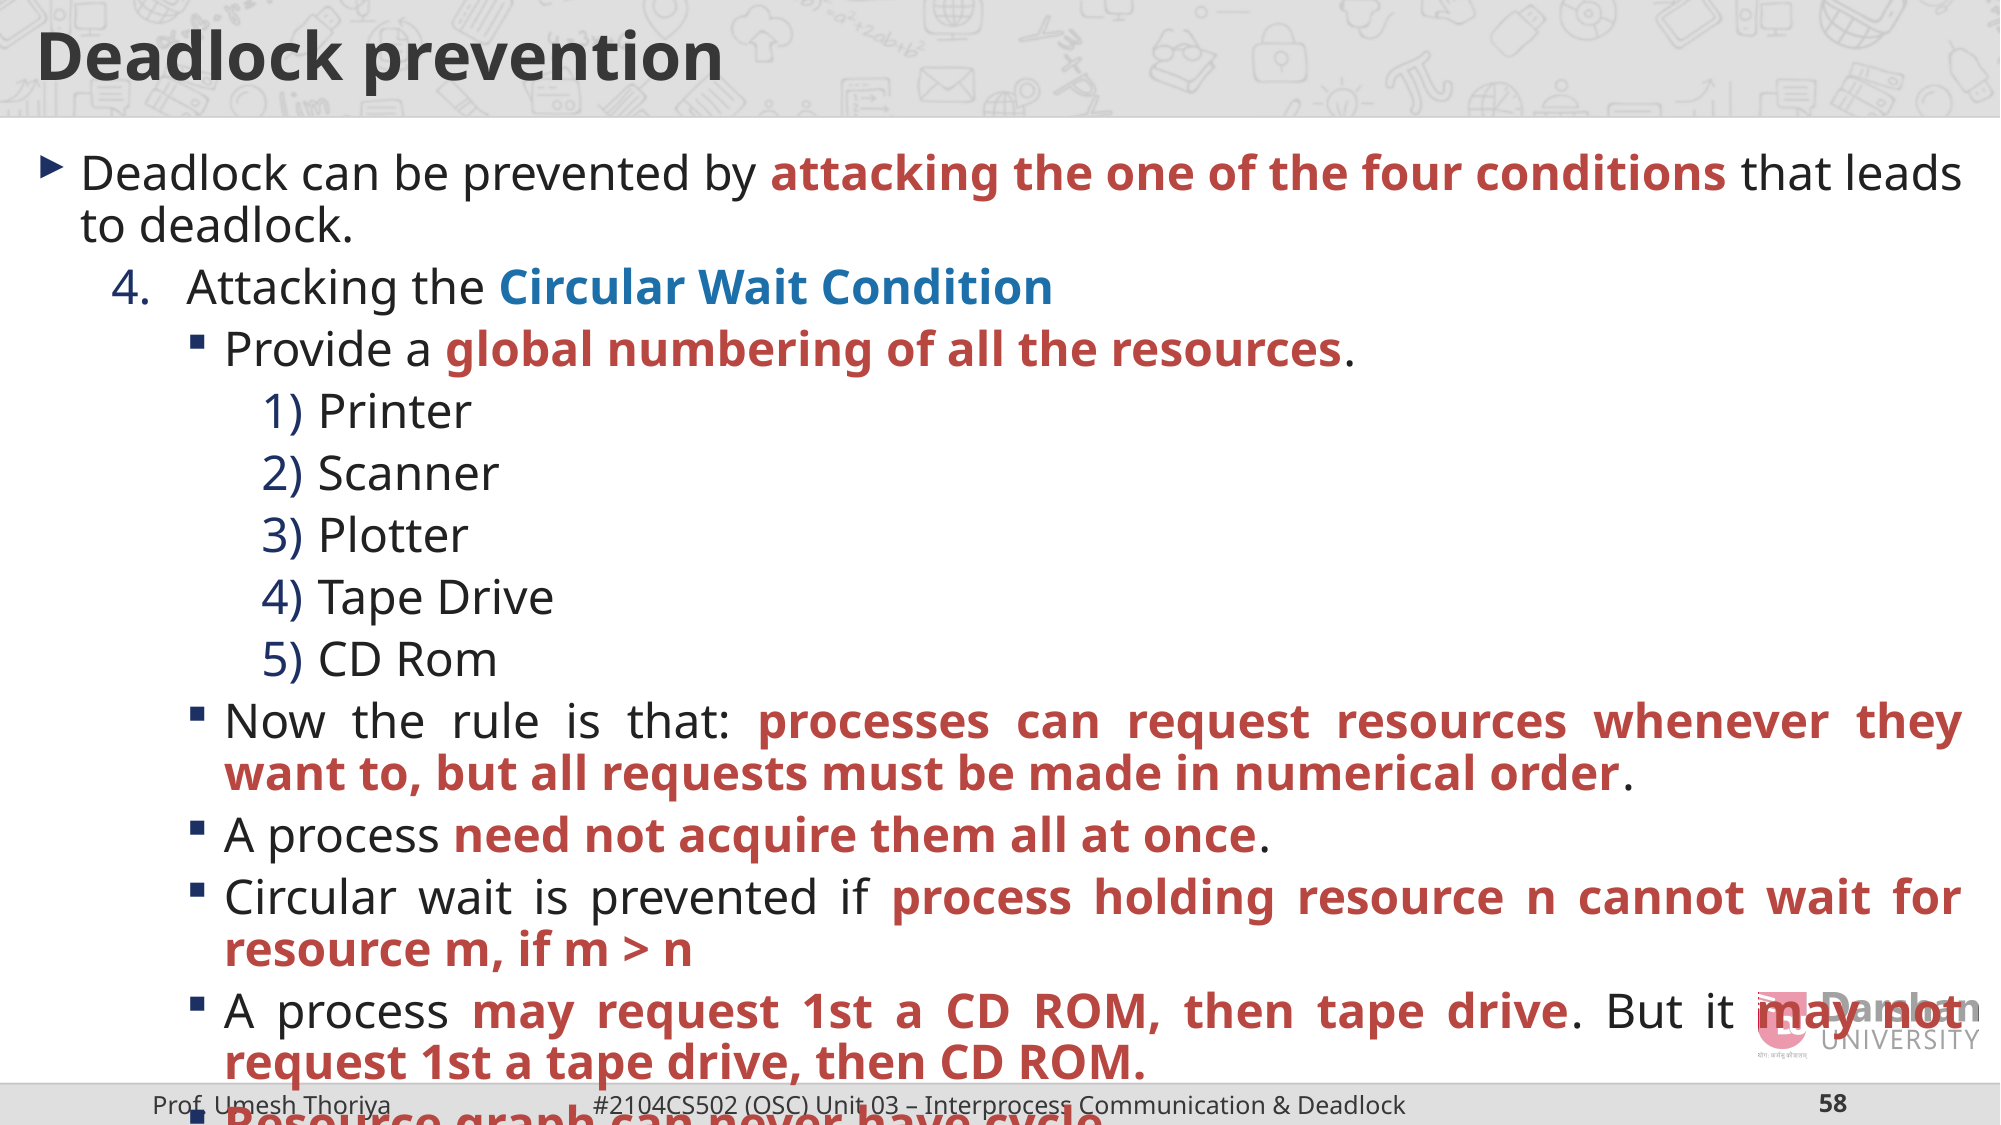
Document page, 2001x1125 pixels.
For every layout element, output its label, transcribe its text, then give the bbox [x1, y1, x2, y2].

title Deadlock prevention [0, 0, 2000, 117]
list Deadlock can be prevented by attacking the one of the four conditions that leads to deadlock. Attacking the Circular Wait Condition Provide a global numbering of all the resources. Printer Scanner Plotter Tape Drive CD Rom Now the rule is that: processes can request resources whenever they want to, but all requests must be made in numerical order. A process need not acquire them all at once. Circular wait is prevented if process holding resource n cannot wait for resource m, if m > n A process may request 1st a CD ROM, then tape drive. But it may not request 1st a tape drive, then CD ROM. Resource graph can never have cycle. [21, 141, 1979, 1094]
